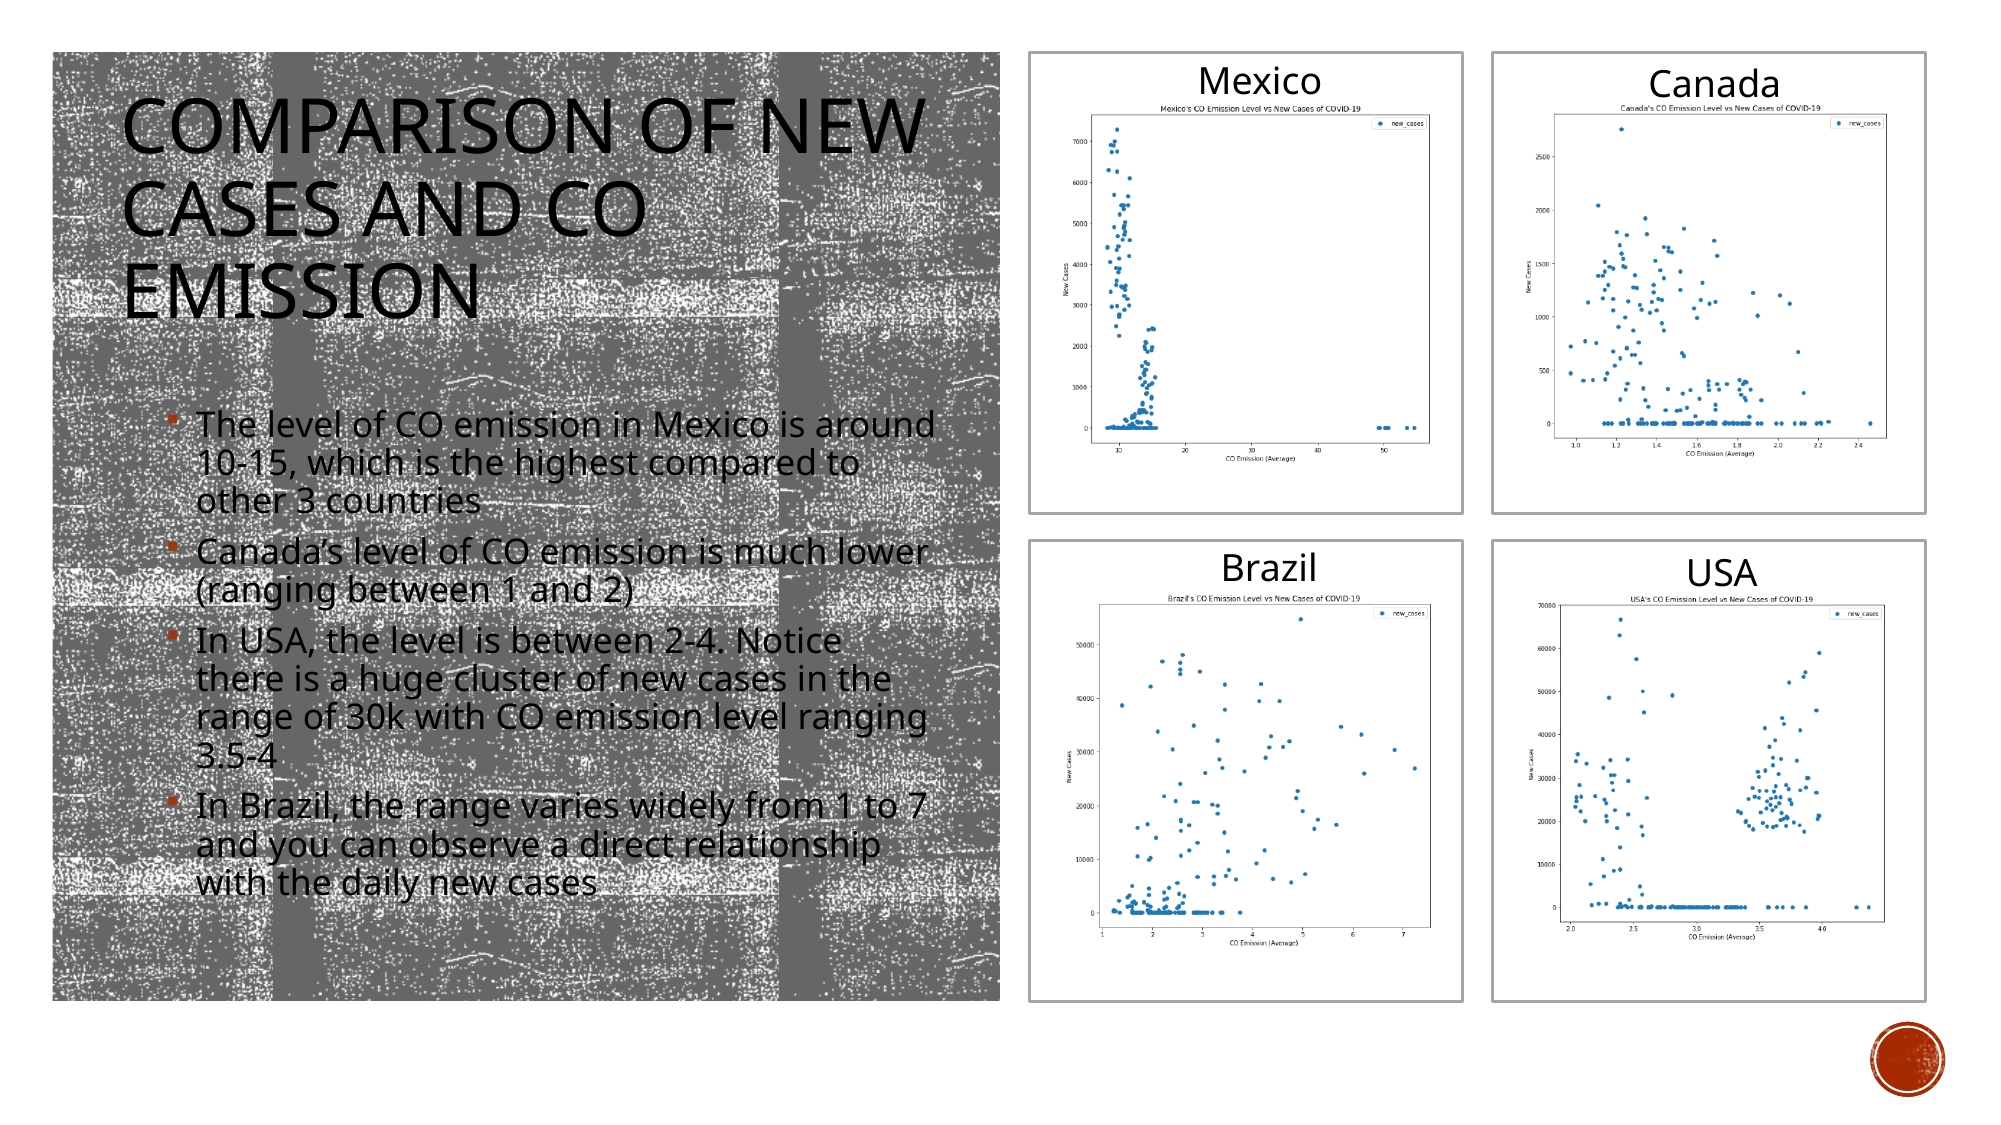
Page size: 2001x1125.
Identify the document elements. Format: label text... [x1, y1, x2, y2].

picture [1056, 590, 1437, 951]
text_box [1872, 1025, 1943, 1095]
text_box [52, 52, 1001, 1002]
picture [1519, 591, 1899, 950]
picture [1519, 102, 1899, 464]
picture [1056, 100, 1437, 467]
list The level of CO emission in Mexico is around 10-15, which is the highest compared to other 3 countries Canada’s level of CO emission is much lower (ranging between 1 and 2) In USA, the level is between 2-4. Notice there is a huge cluster of new cases in the range of 30k with CO emission level ranging 3.5-4 In Brazil, the range varies widely from 1 to 7 and you can observe a direct relationship with the daily new cases [105, 348, 954, 965]
title Comparison of new cases and CO Emission [105, 79, 954, 344]
text_box [1492, 539, 1927, 1002]
text_box [1029, 539, 1464, 1002]
text_box Brazil [1205, 536, 1385, 591]
text_box Canada [1633, 52, 1813, 102]
text_box USA [1671, 541, 1850, 592]
text_box Mexico [1182, 49, 1362, 100]
text_box [1029, 52, 1464, 515]
text_box [1492, 52, 1927, 515]
